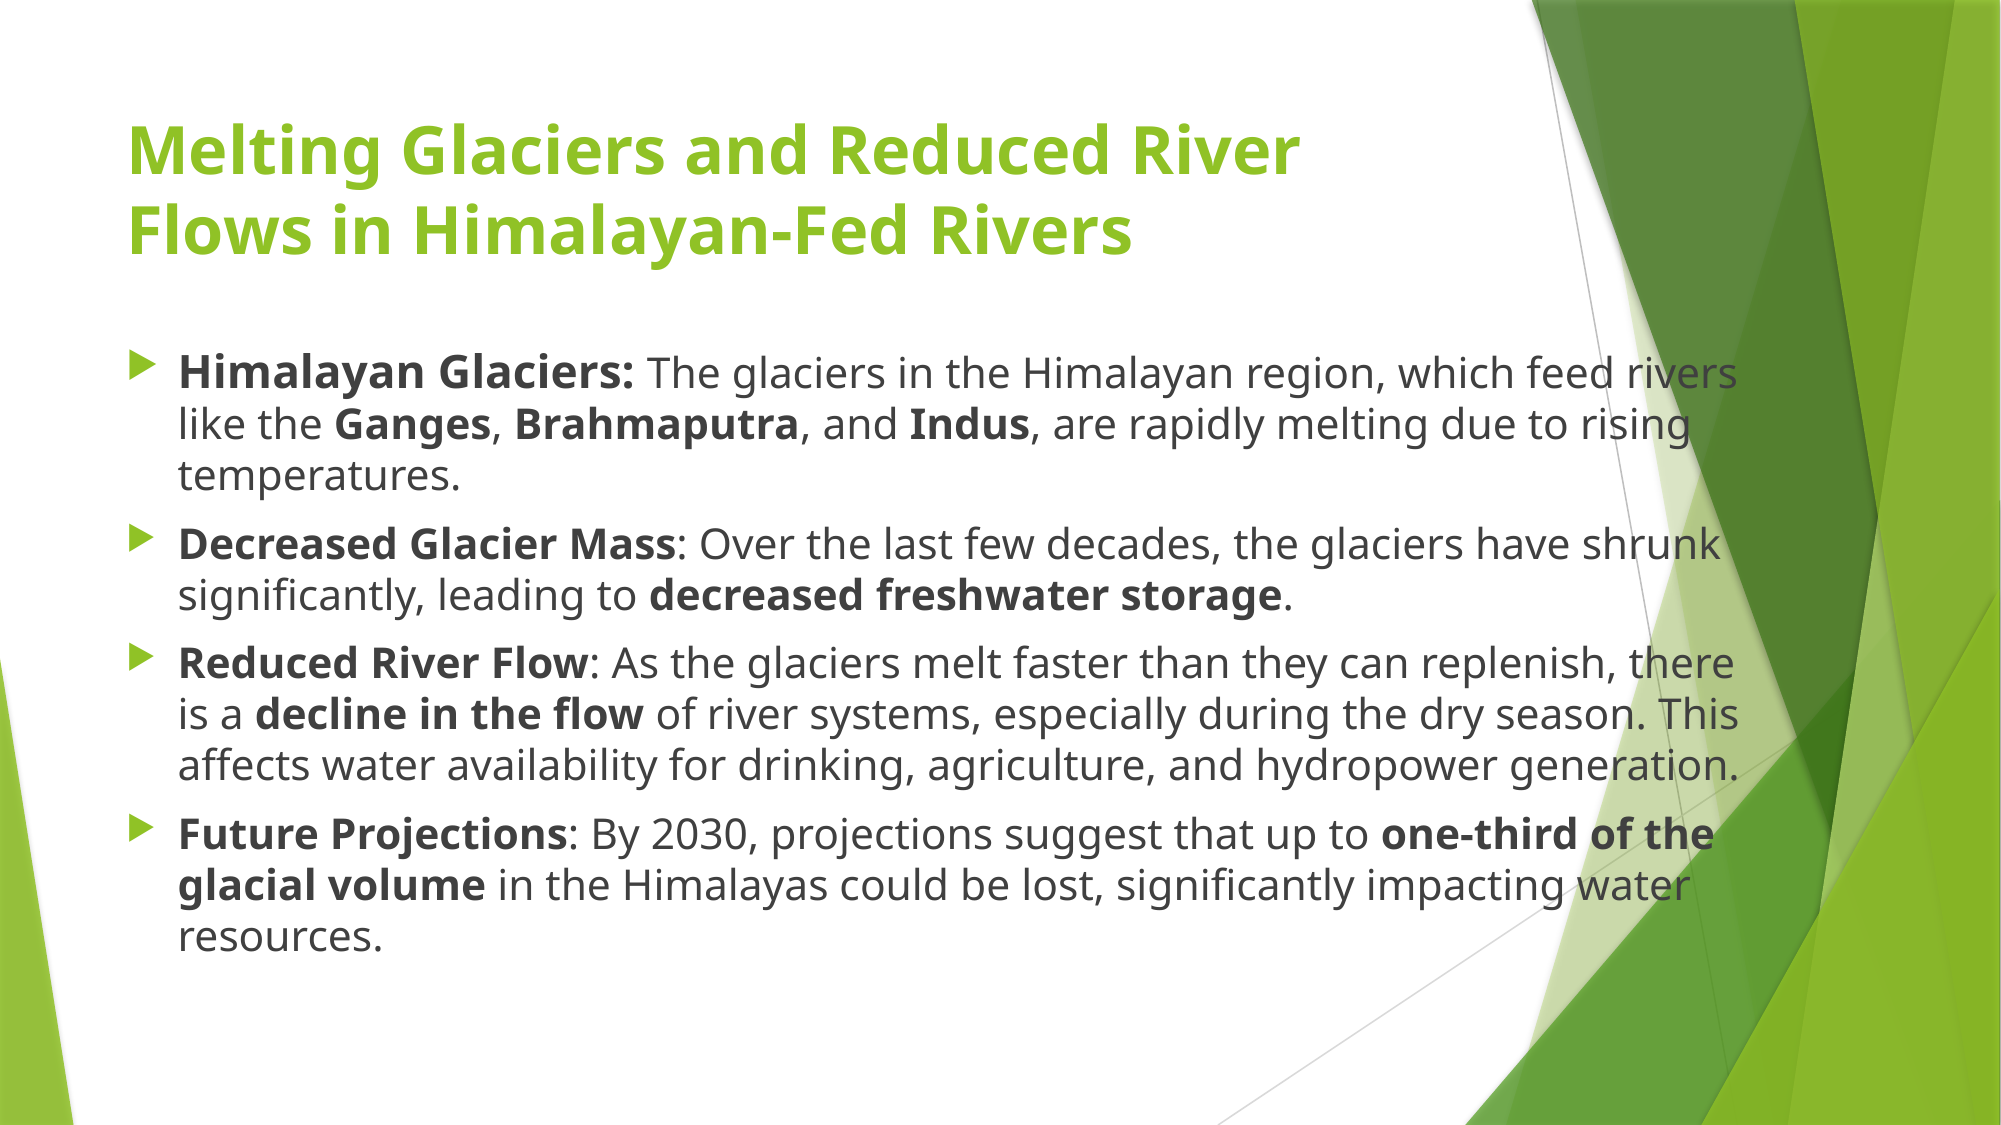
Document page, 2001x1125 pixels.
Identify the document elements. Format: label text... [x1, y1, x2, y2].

list Himalayan Glaciers: The glaciers in the Himalayan region, which feed rivers like the Ganges, Brahmaputra, and Indus, are rapidly melting due to rising temperatures. Decreased Glacier Mass: Over the last few decades, the glaciers have shrunk significantly, leading to decreased freshwater storage. Reduced River Flow: As the glaciers melt faster than they can replenish, there is a decline in the flow of river systems, especially during the dry season. This affects water availability for drinking, agriculture, and hydropower generation. Future Projections: By 2030, projections suggest that up to one-third of the glacial volume in the Himalayas could be lost, significantly impacting water resources. [111, 278, 1760, 1022]
title Melting Glaciers and Reduced River Flows in Himalayan-Fed Rivers [111, 99, 1522, 278]
